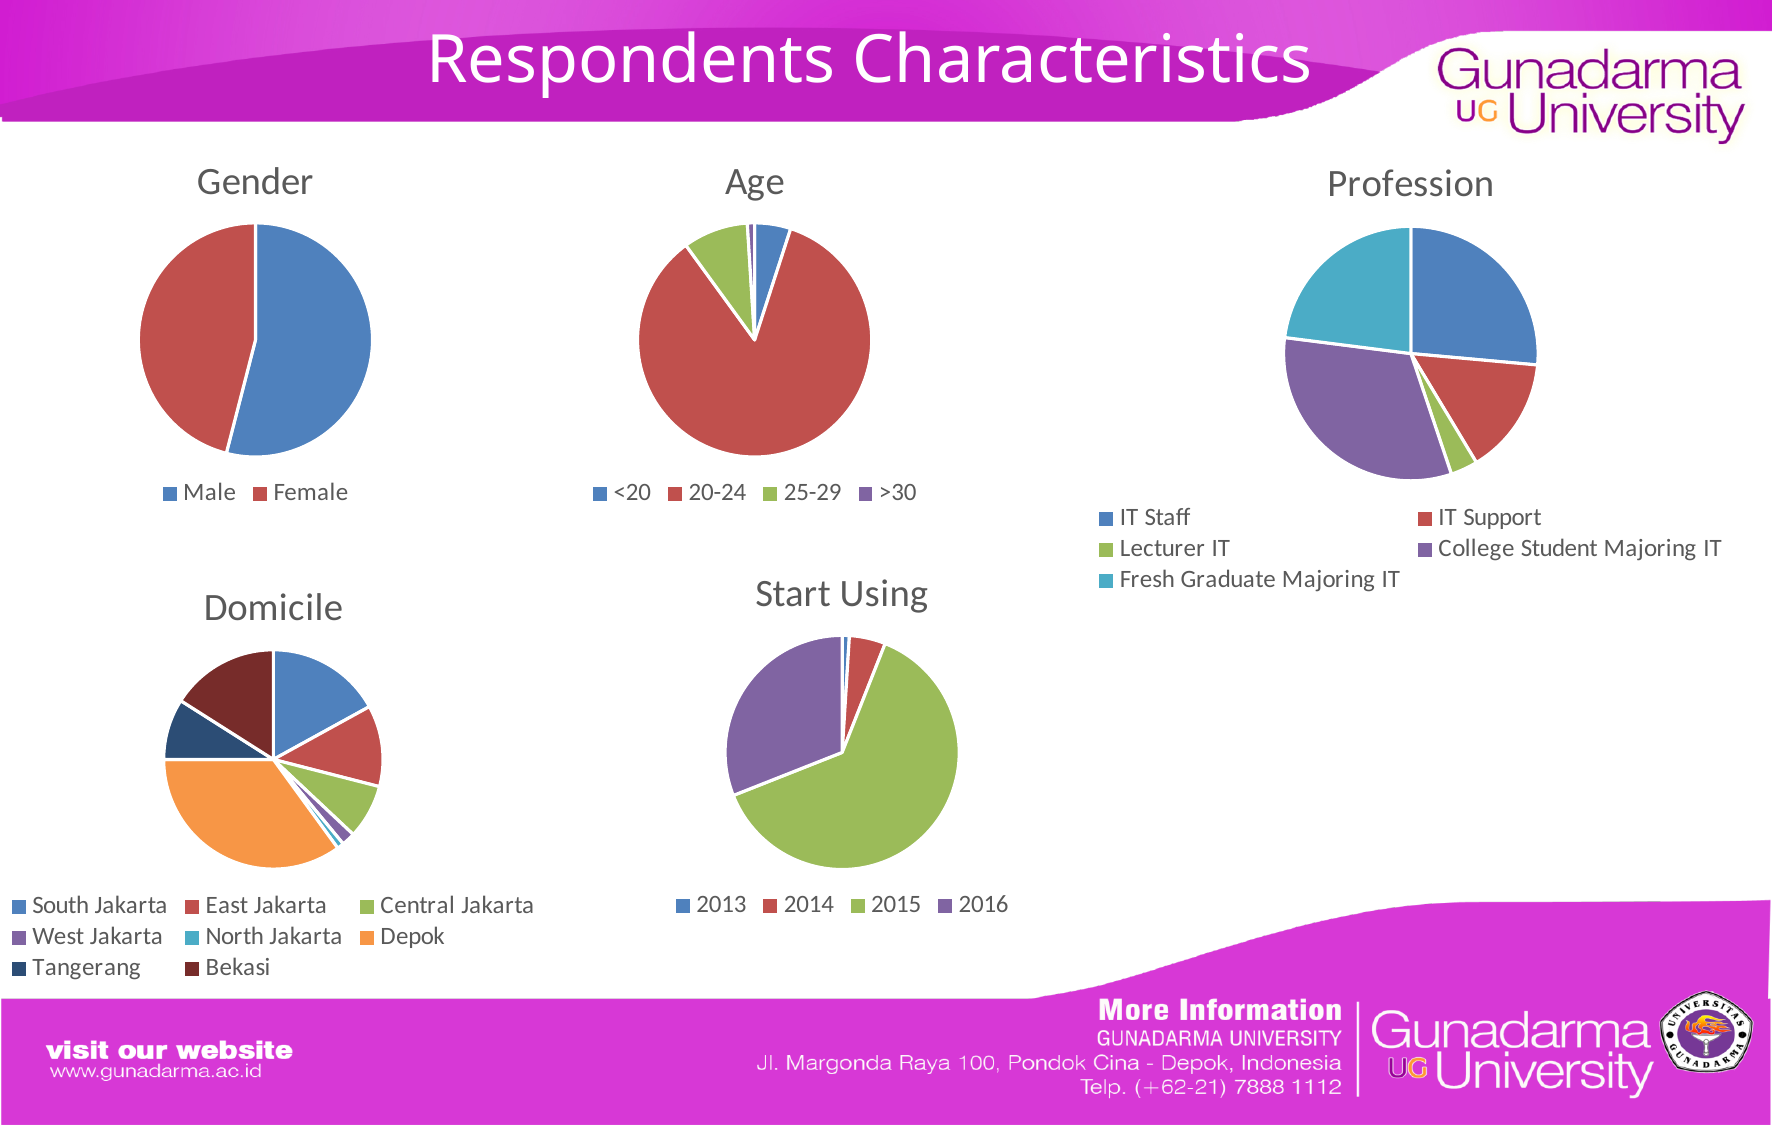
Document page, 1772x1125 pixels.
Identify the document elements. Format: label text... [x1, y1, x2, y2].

picture [0, 899, 1772, 1125]
picture [0, 0, 1772, 137]
chart [0, 137, 1772, 988]
text_box Respondents Characteristics [0, 12, 1329, 100]
